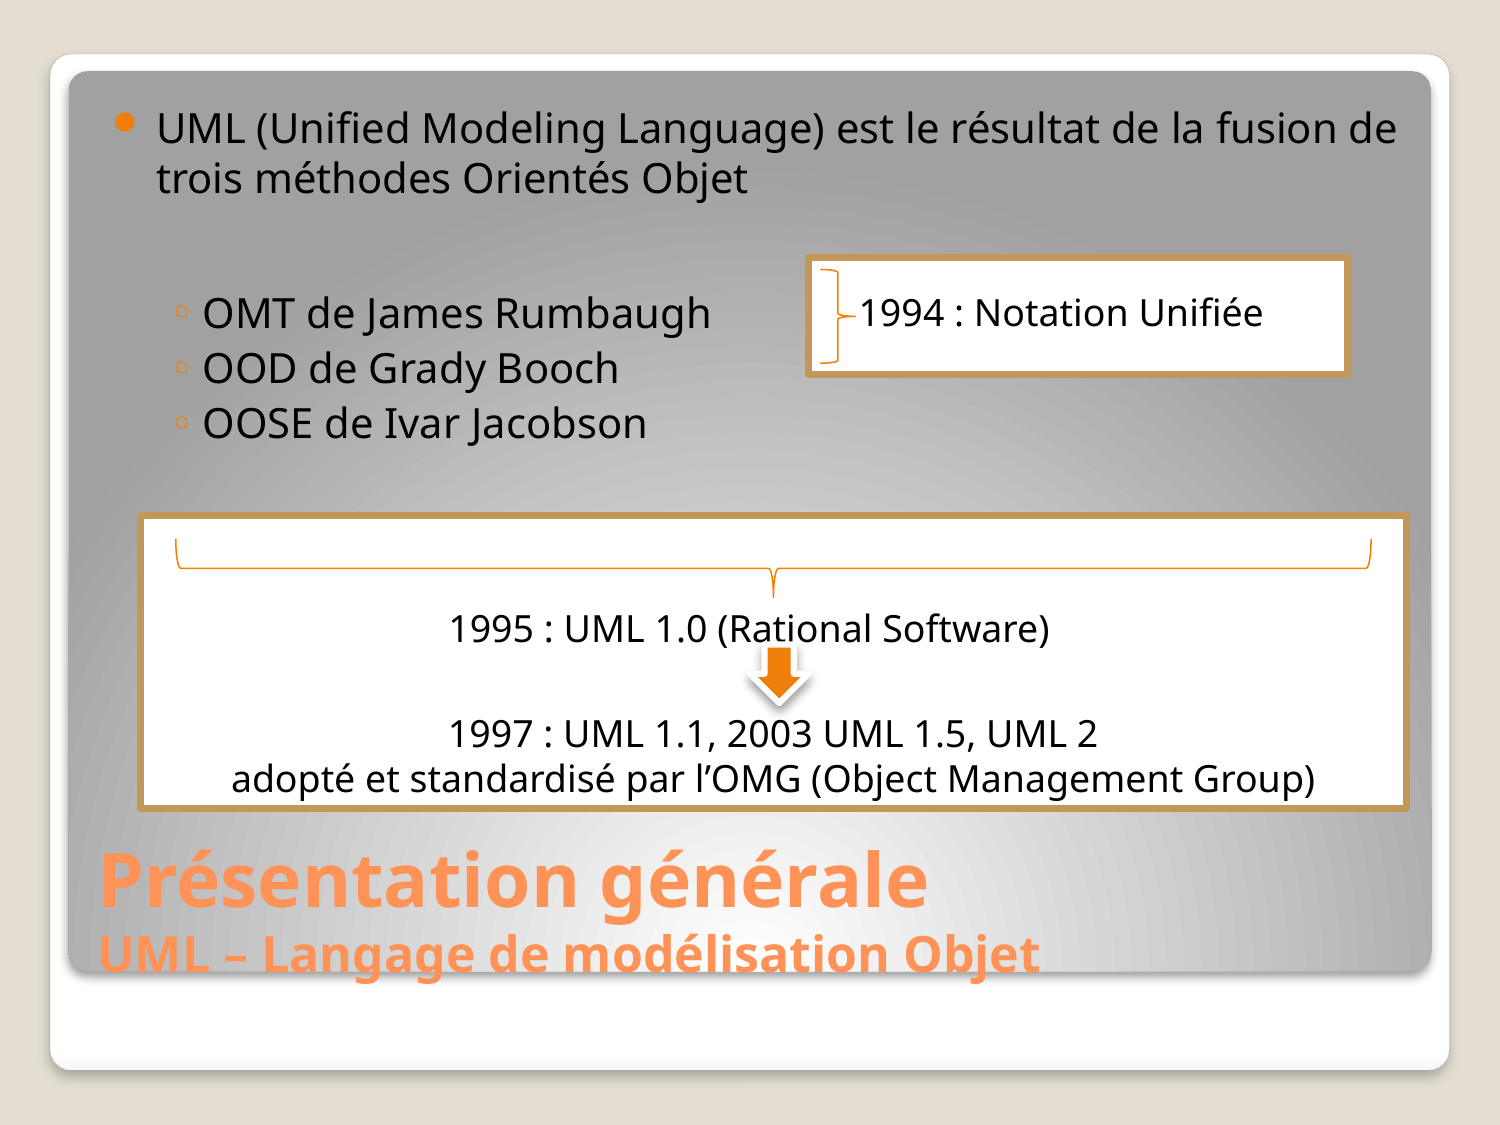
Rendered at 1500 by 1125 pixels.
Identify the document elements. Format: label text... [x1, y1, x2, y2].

text_box [820, 268, 843, 365]
text_box 1995 : UML 1.0 (Rational Software) [433, 597, 1172, 658]
text_box 1994 : Notation Unifiée [843, 281, 1336, 341]
title Présentation générale UML – Langage de modélisation Objet [82, 817, 1425, 990]
text_box [137, 512, 1410, 812]
text_box [805, 254, 1351, 378]
list UML (Unified Modeling Language) est le résultat de la fusion de trois méthodes Orientés Objet OMT de James Rumbaugh OOD de Grady Booch OOSE de Ivar Jacobson [82, 86, 1425, 774]
text_box [747, 641, 812, 703]
text_box [174, 538, 1372, 597]
text_box 1997 : UML 1.1, 2003 UML 1.5, UML 2 adopté et standardisé par l’OMG (Object Management Group) [152, 703, 1395, 808]
